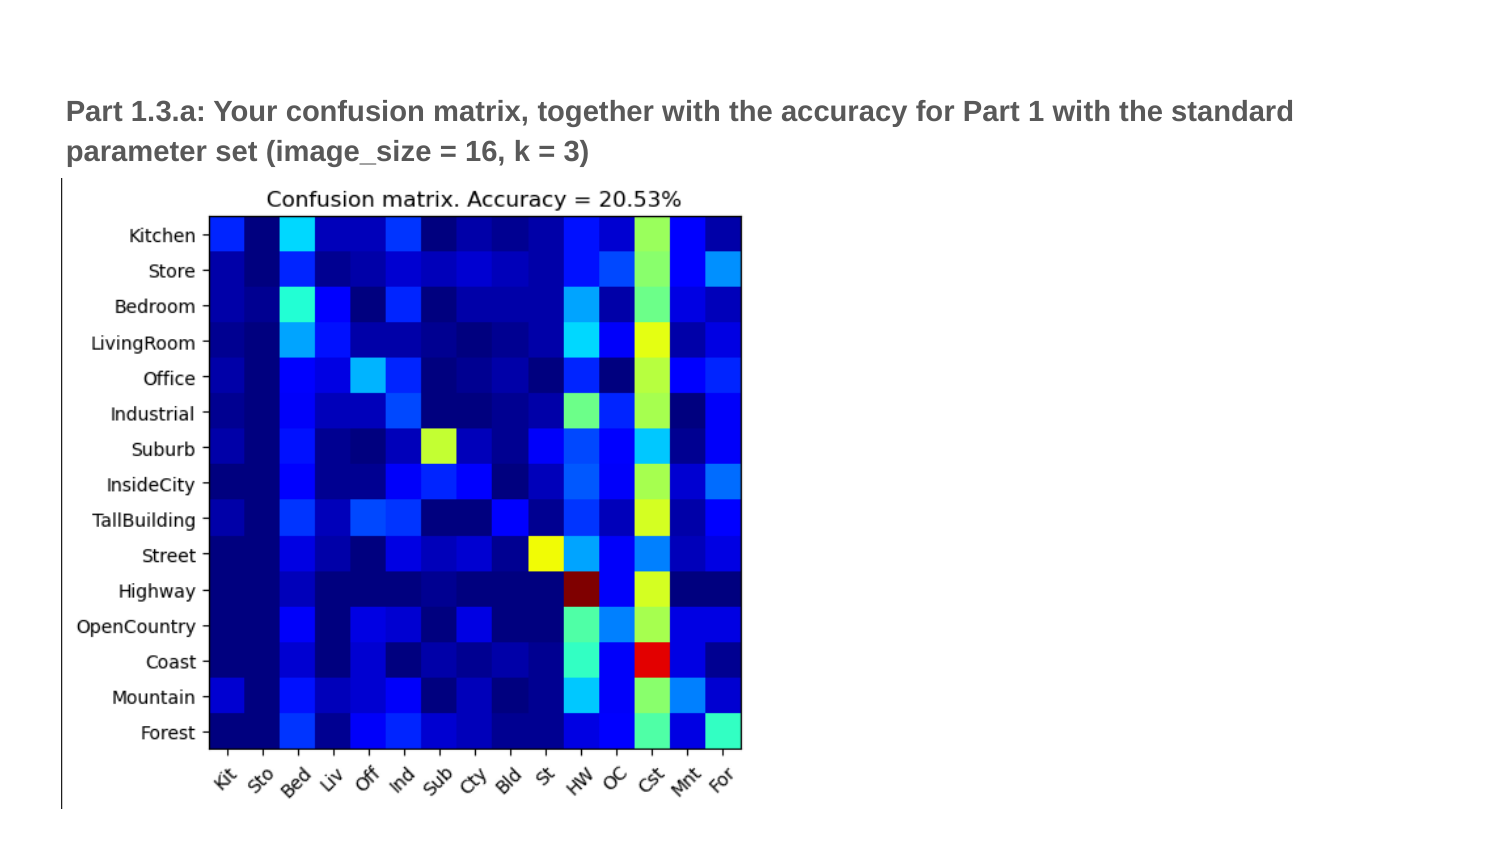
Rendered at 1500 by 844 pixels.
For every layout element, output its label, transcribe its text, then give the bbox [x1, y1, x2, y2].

picture [60, 178, 750, 809]
text_box Part 1.3.a: Your confusion matrix, together with the accuracy for Part 1 with the standard parameter set (image_size = 16, k = 3) <Plot here> [51, 71, 1422, 750]
